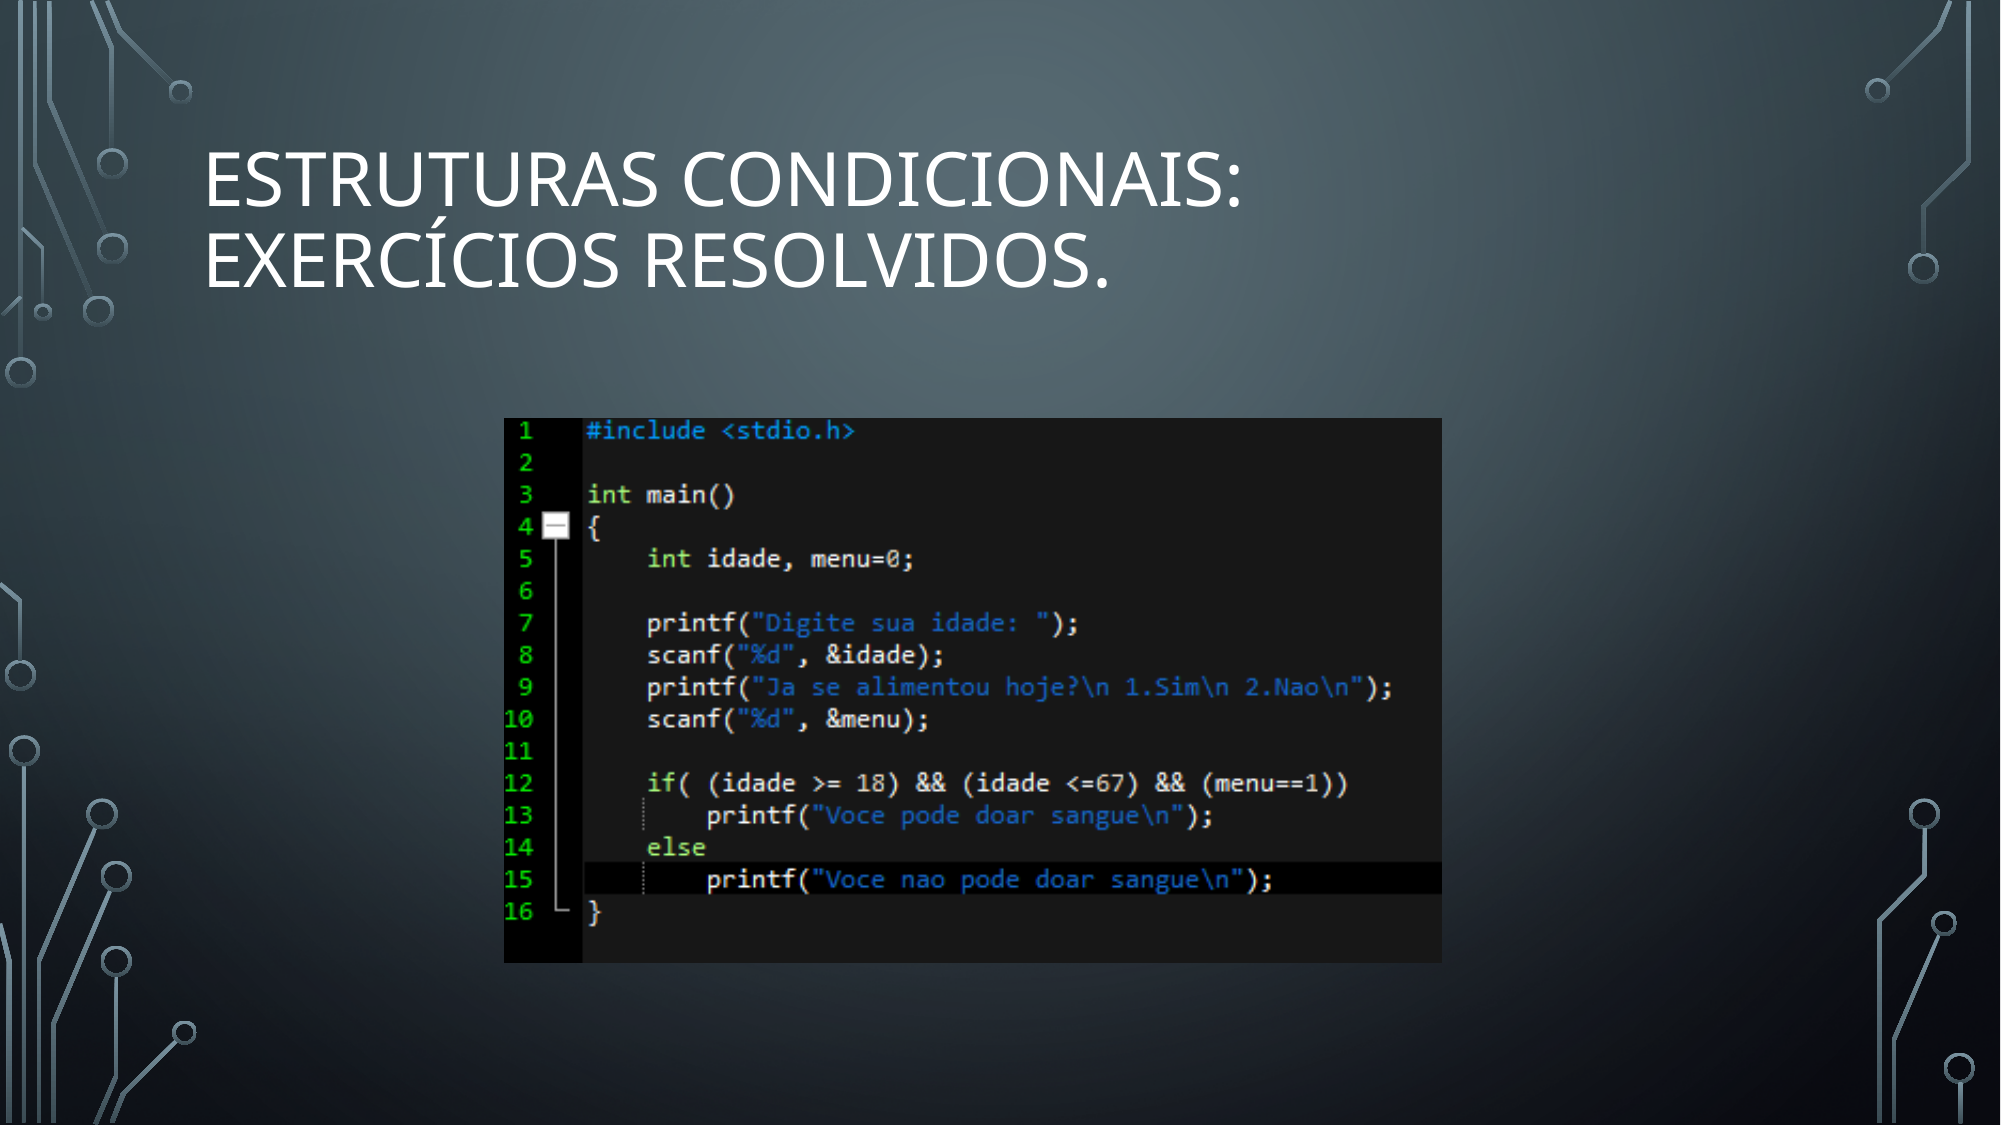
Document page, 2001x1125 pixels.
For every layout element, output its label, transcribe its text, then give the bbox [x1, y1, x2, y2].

title Estruturas Condicionais: Exercícios resolvidos. [187, 101, 1813, 344]
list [504, 417, 1442, 963]
